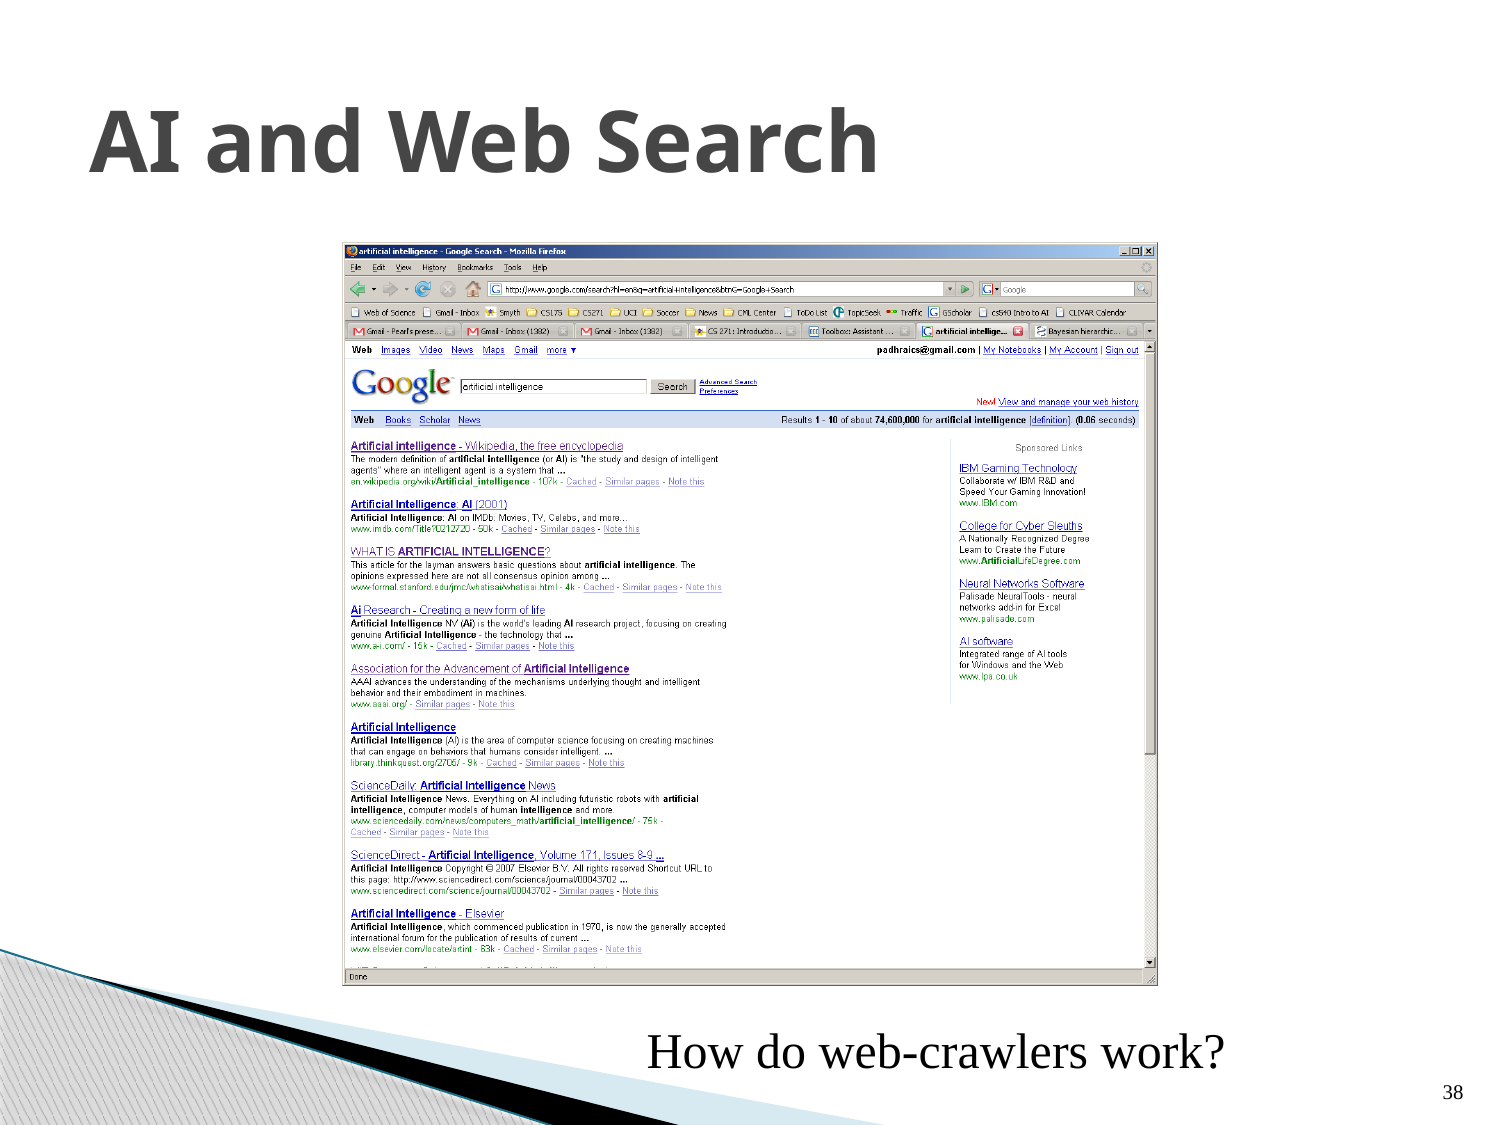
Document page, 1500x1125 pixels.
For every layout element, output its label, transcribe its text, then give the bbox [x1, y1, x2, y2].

text_box How do web-crawlers work? [631, 1011, 1376, 1087]
slide_number 38 [1418, 1051, 1479, 1112]
title AI and Web Search [75, 45, 1425, 233]
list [342, 242, 1158, 986]
